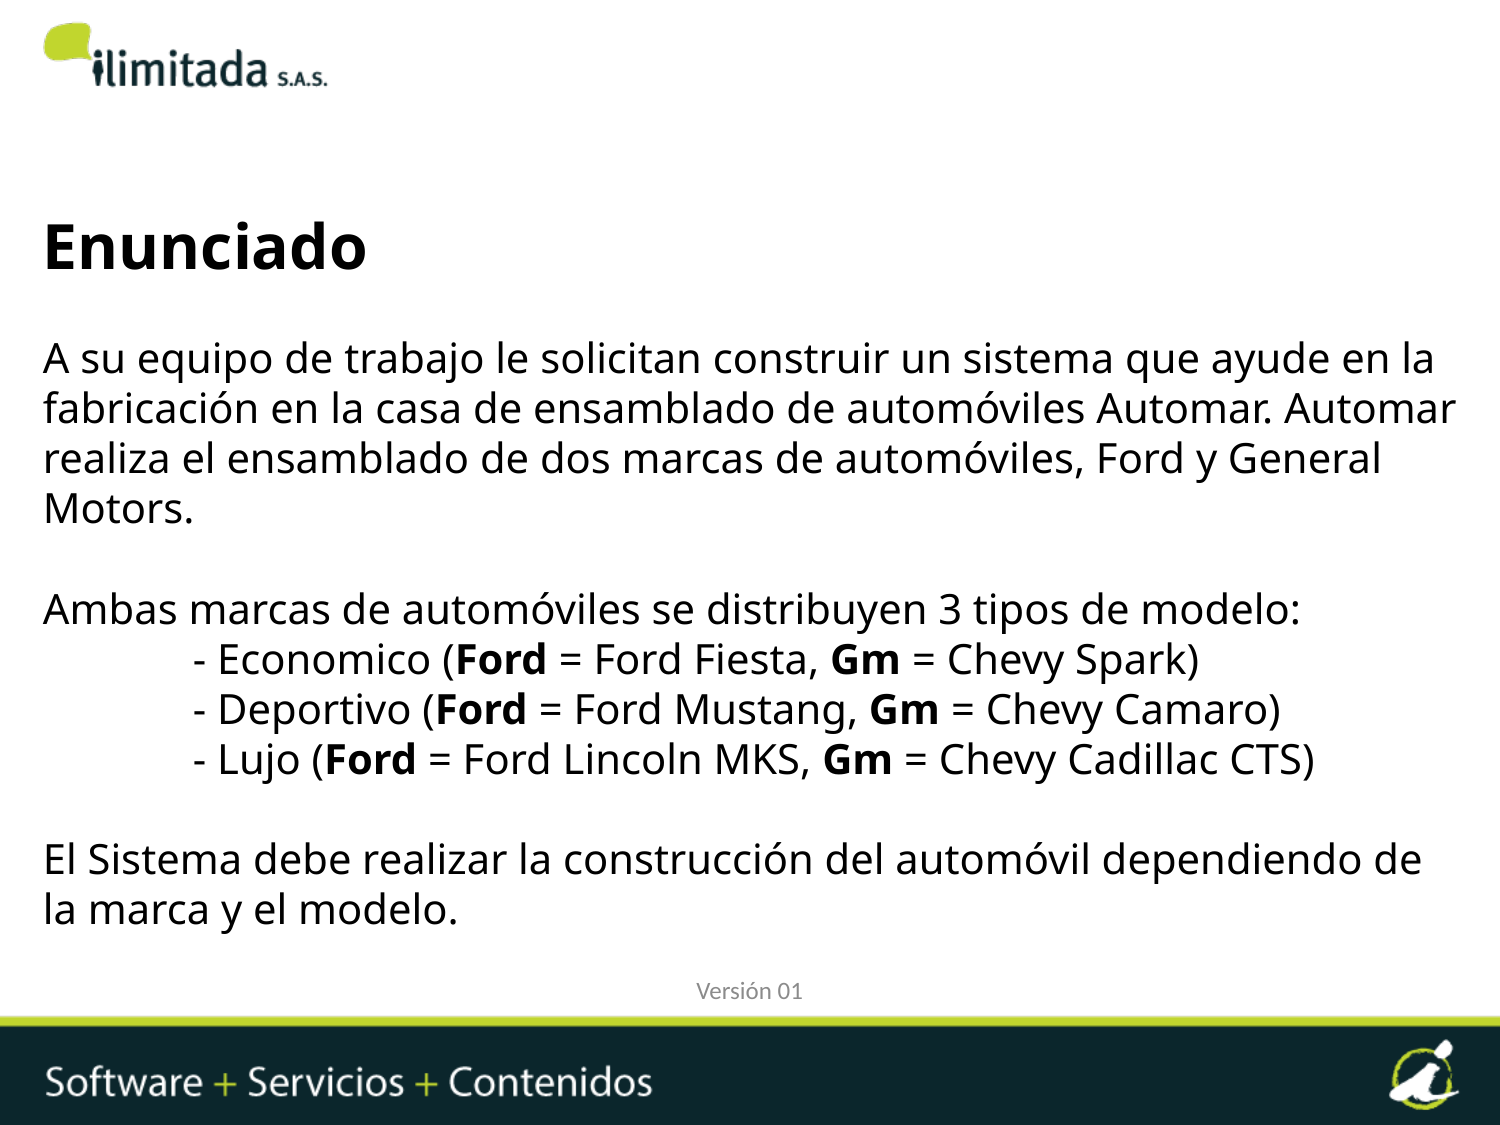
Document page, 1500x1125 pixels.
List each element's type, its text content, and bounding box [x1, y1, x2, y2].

footer Versión 01 [512, 959, 988, 1020]
text_box Enunciado A su equipo de trabajo le solicitan construir un sistema que ayude en la fabricación en la casa de ensamblado de automóviles Automar. Automar realiza el ensamblado de dos marcas de automóviles, Ford y General Motors. Ambas marcas de automóviles se distribuyen 3 tipos de modelo: - Economico (Ford = Ford Fiesta, Gm = Chevy Spark) - Deportivo (Ford = Ford Mustang, Gm = Chevy Camaro) - Lujo (Ford = Ford Lincoln MKS, Gm = Chevy Cadillac CTS) El Sistema debe realizar la construcción del automóvil dependiendo de la marca y el modelo. [28, 199, 1472, 940]
picture [0, 0, 1500, 1125]
